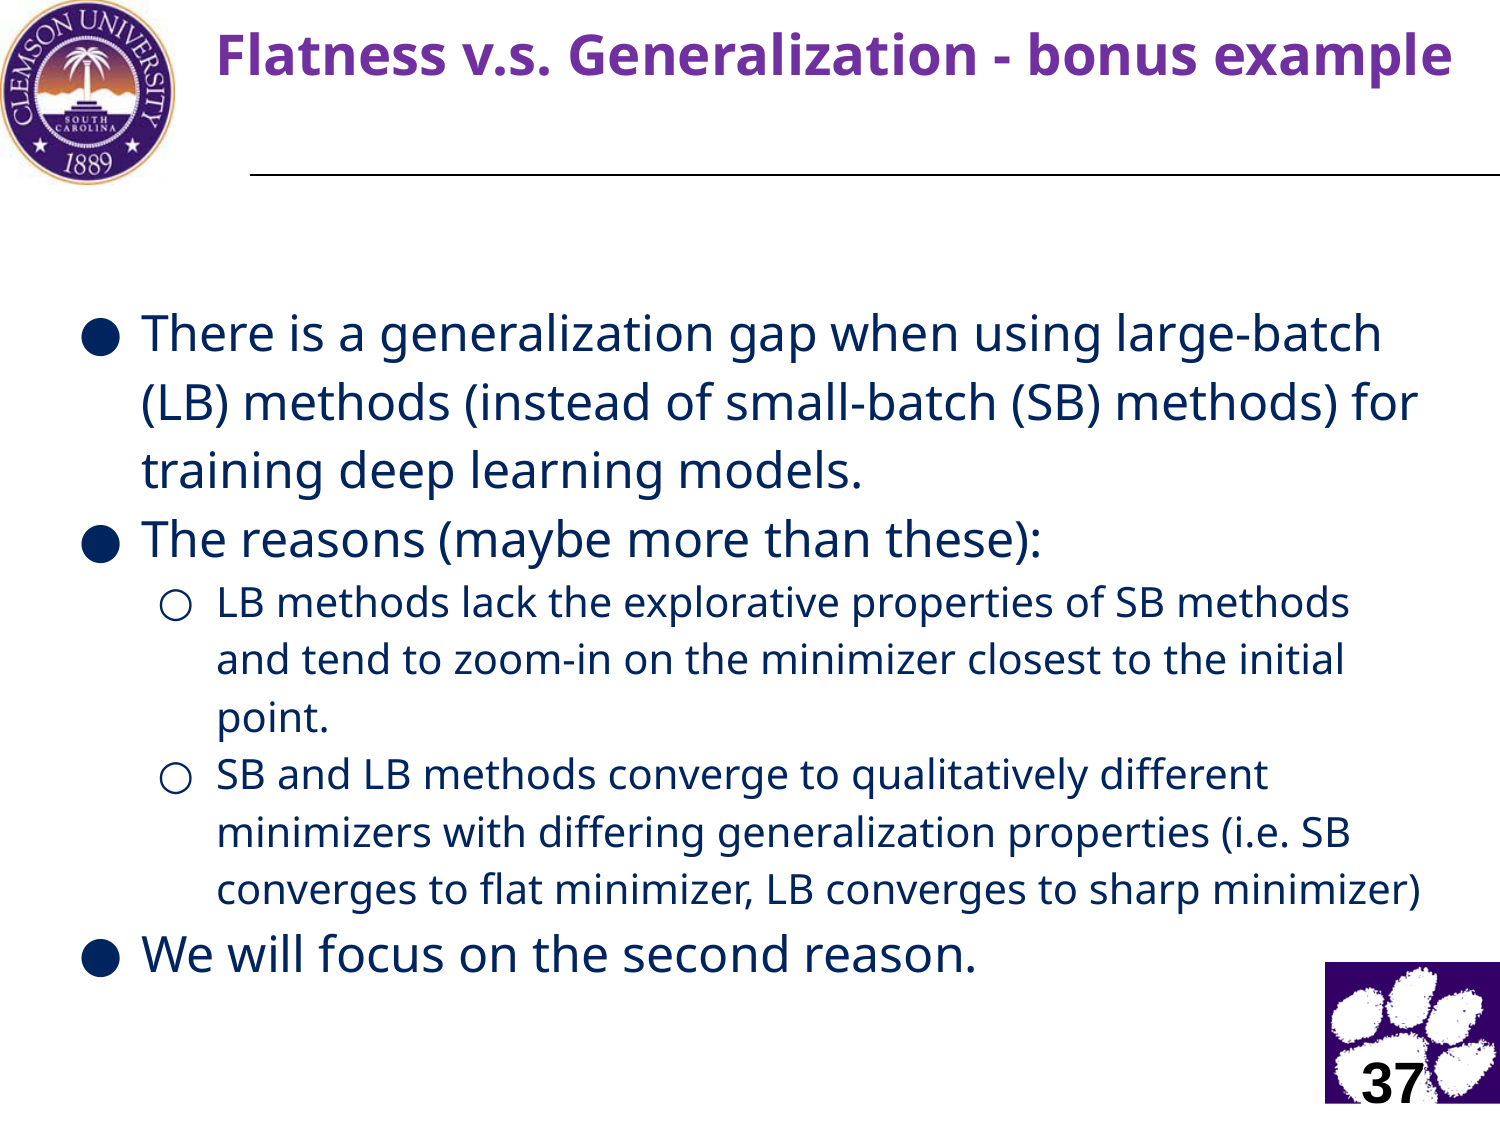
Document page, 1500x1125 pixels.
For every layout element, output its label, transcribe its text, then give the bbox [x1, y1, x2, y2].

picture [0, 0, 175, 185]
picture [1325, 962, 1500, 1103]
list There is a generalization gap when using large-batch (LB) methods (instead of small-batch (SB) methods) for training deep learning models. The reasons (maybe more than these): LB methods lack the explorative properties of SB methods and tend to zoom-in on the minimizer closest to the initial point. SB and LB methods converge to qualitatively different minimizers with differing generalization properties (i.e. SB converges to flat minimizer, LB converges to sharp minimizer) We will focus on the second reason. [51, 276, 1449, 968]
title Flatness v.s. Generalization - bonus example [200, 4, 1500, 160]
